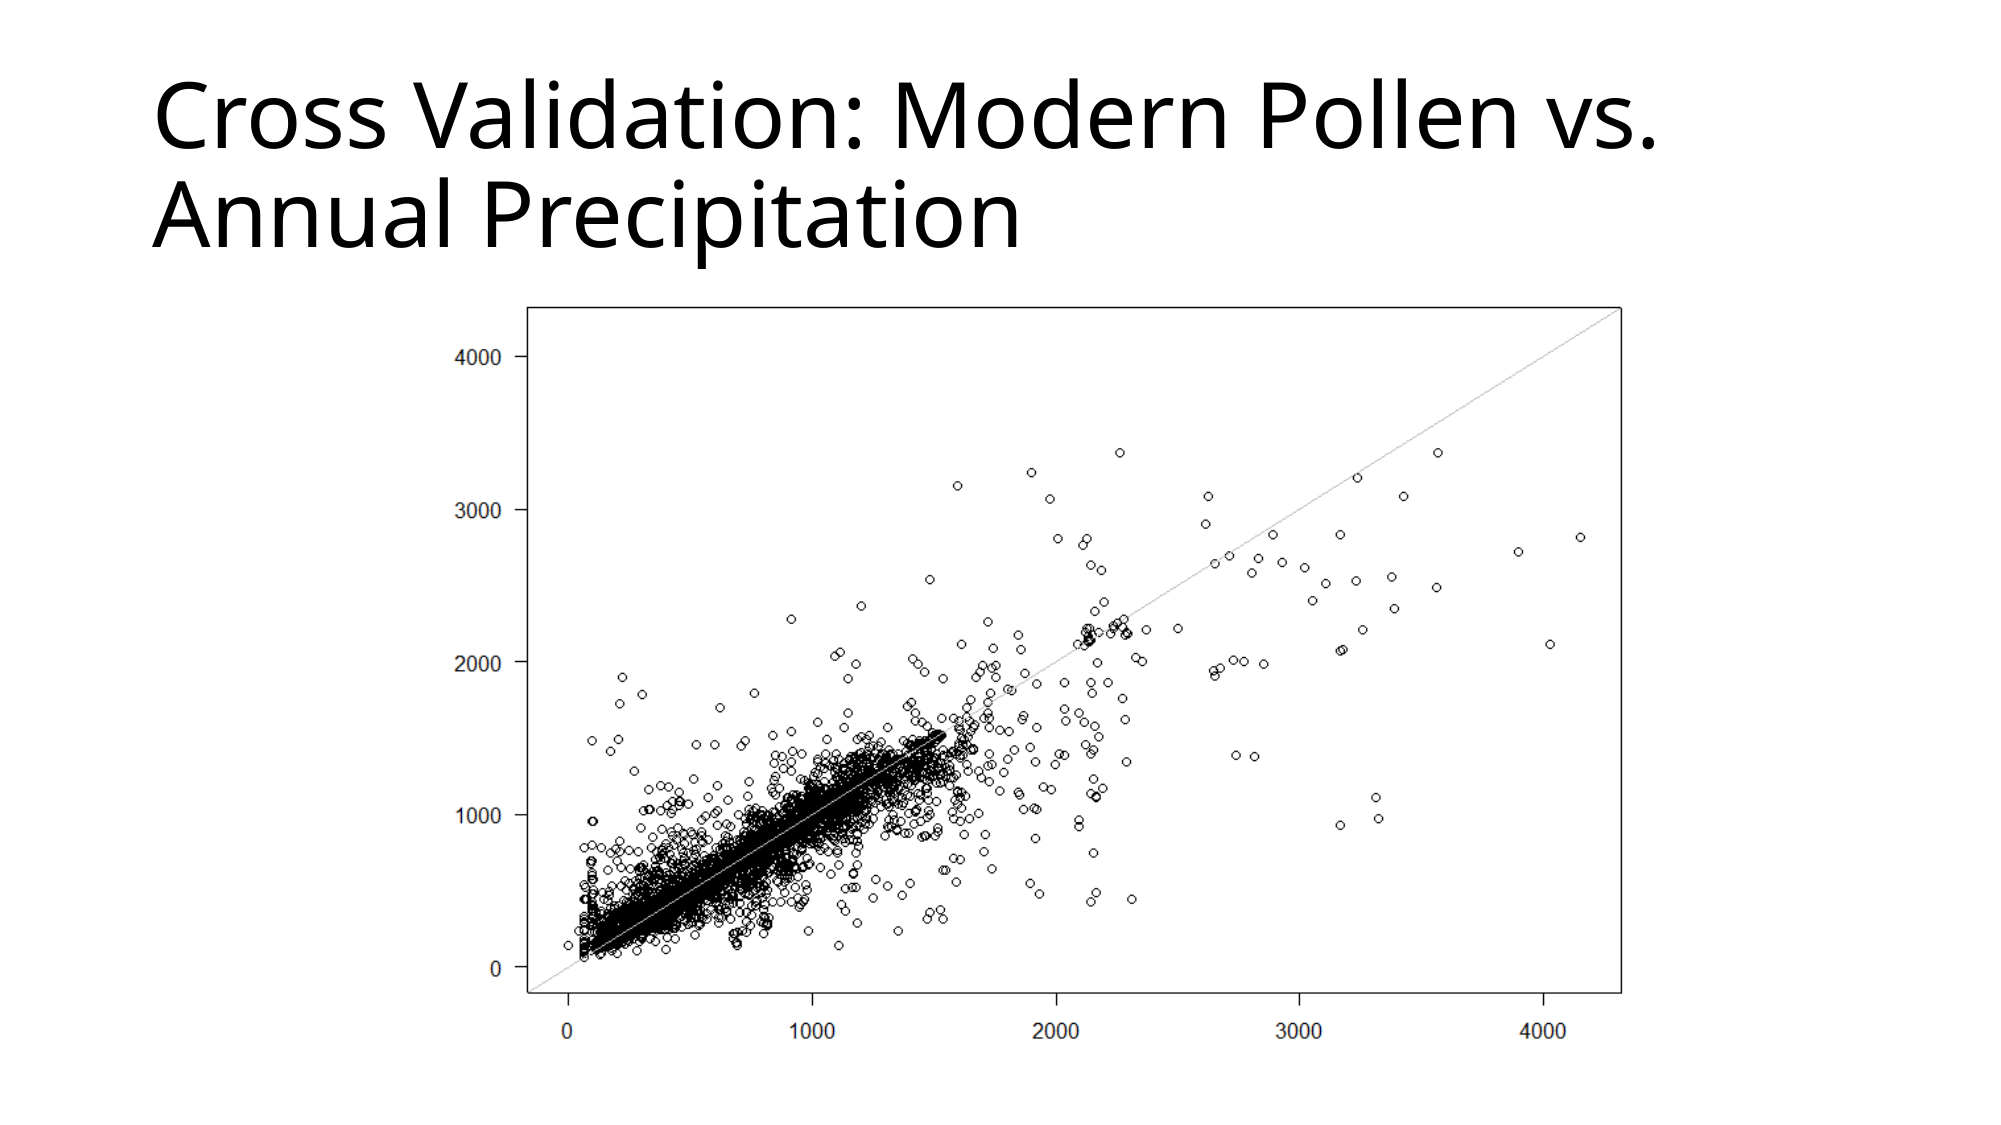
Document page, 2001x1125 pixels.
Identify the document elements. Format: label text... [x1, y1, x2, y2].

picture [424, 281, 1675, 1122]
title Cross Validation: Modern Pollen vs. Annual Precipitation [137, 59, 1863, 278]
